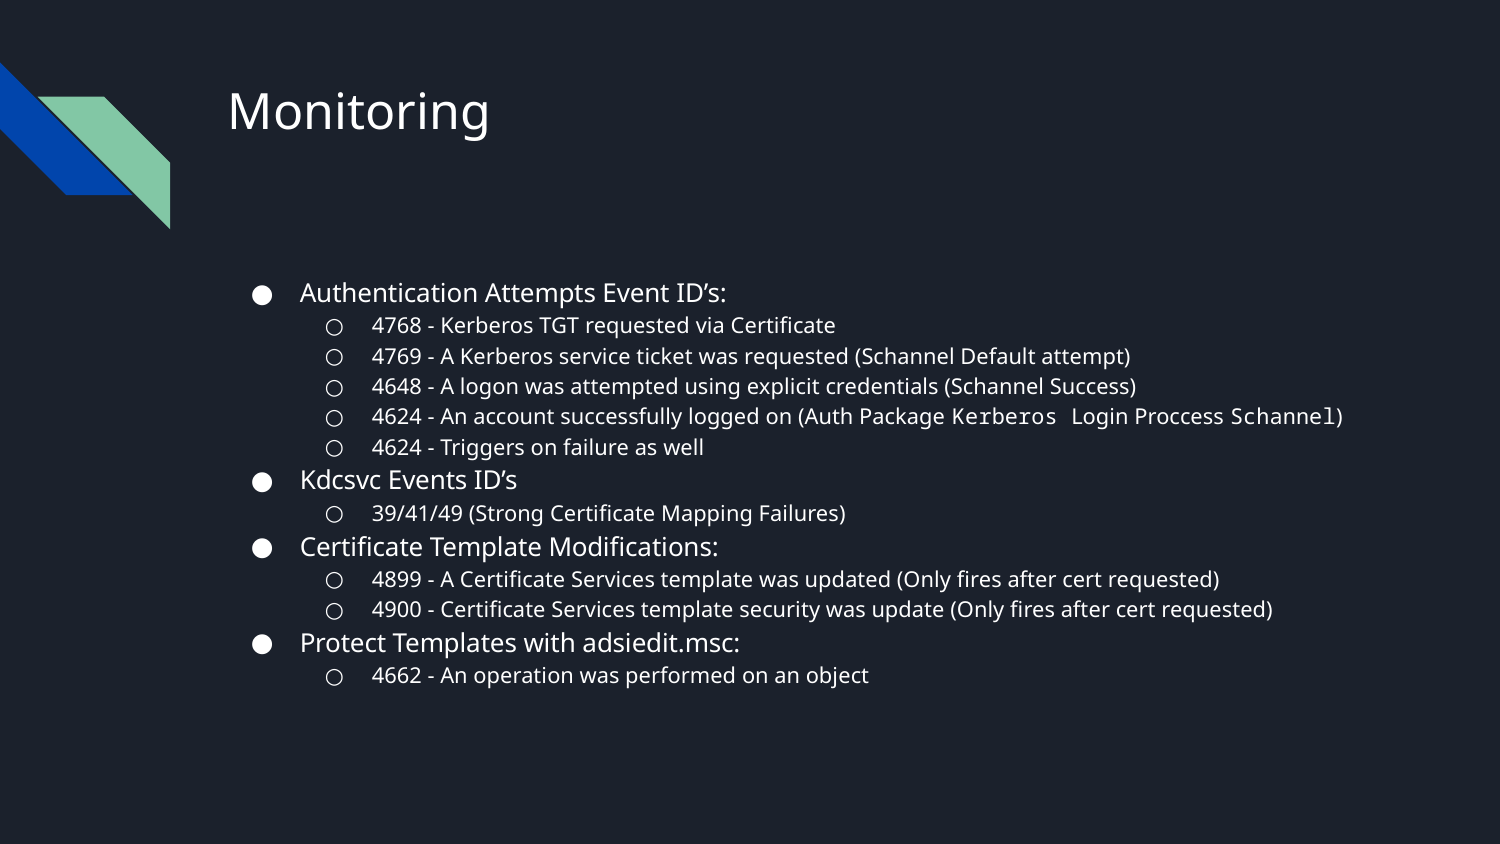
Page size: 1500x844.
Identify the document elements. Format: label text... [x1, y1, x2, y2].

list Authentication Attempts Event ID’s: 4768 - Kerberos TGT requested via Certificate 4769 - A Kerberos service ticket was requested (Schannel Default attempt) 4648 - A logon was attempted using explicit credentials (Schannel Success) 4624 - An account successfully logged on (Auth Package Kerberos Login Proccess Schannel) 4624 - Triggers on failure as well Kdcsvc Events ID’s 39/41/49 (Strong Certificate Mapping Failures) Certificate Template Modifications: 4899 - A Certificate Services template was updated (Only fires after cert requested) 4900 - Certificate Services template security was update (Only fires after cert requested) Protect Templates with adsiedit.msc: 4662 - An operation was performed on an object [212, 257, 1368, 735]
title Monitoring [212, 64, 1368, 215]
